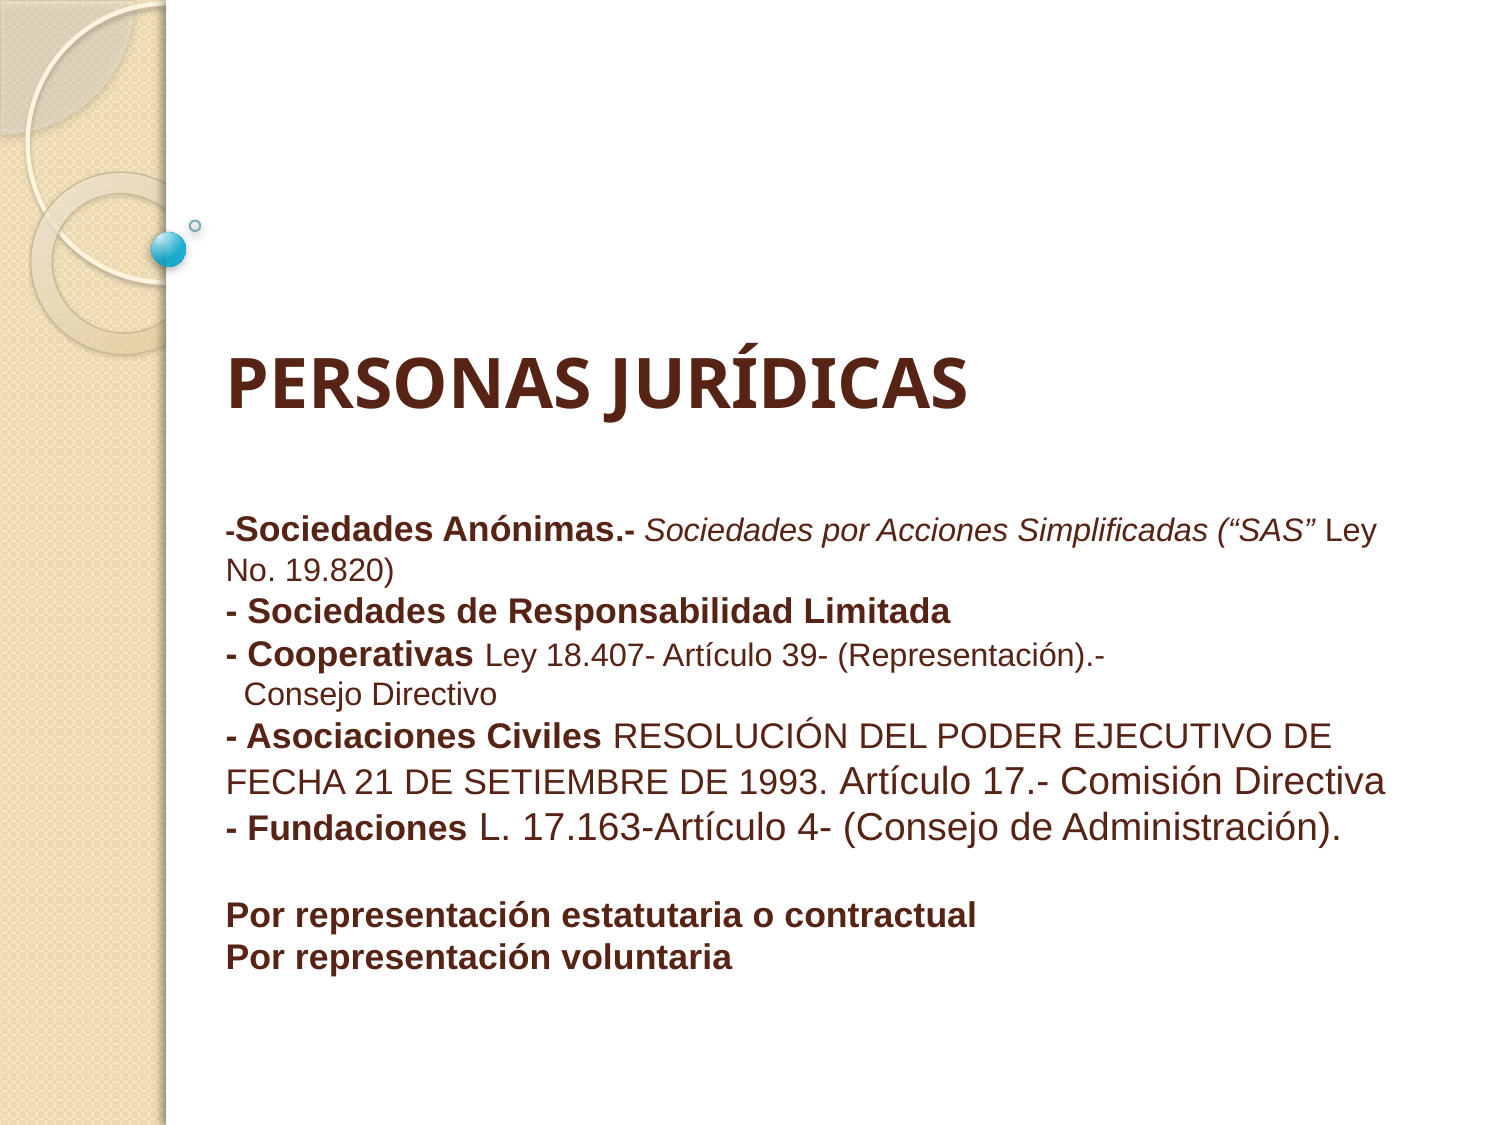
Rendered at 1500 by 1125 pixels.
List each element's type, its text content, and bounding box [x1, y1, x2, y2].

title PERSONAS JURÍDICAS -Sociedades Anónimas.- Sociedades por Acciones Simplificadas (“SAS” Ley No. 19.820) - Sociedades de Responsabilidad Limitada - Cooperativas Ley 18.407- Artículo 39- (Representación).- Consejo Directivo - Asociaciones Civiles RESOLUCIÓN DEL PODER EJECUTIVO DE FECHA 21 DE SETIEMBRE DE 1993. Artículo 17.- Comisión Directiva - Fundaciones L. 17.163-Artículo 4- (Consejo de Administración). Por representación estatutaria o contractual Por representación voluntaria [210, 316, 1426, 985]
